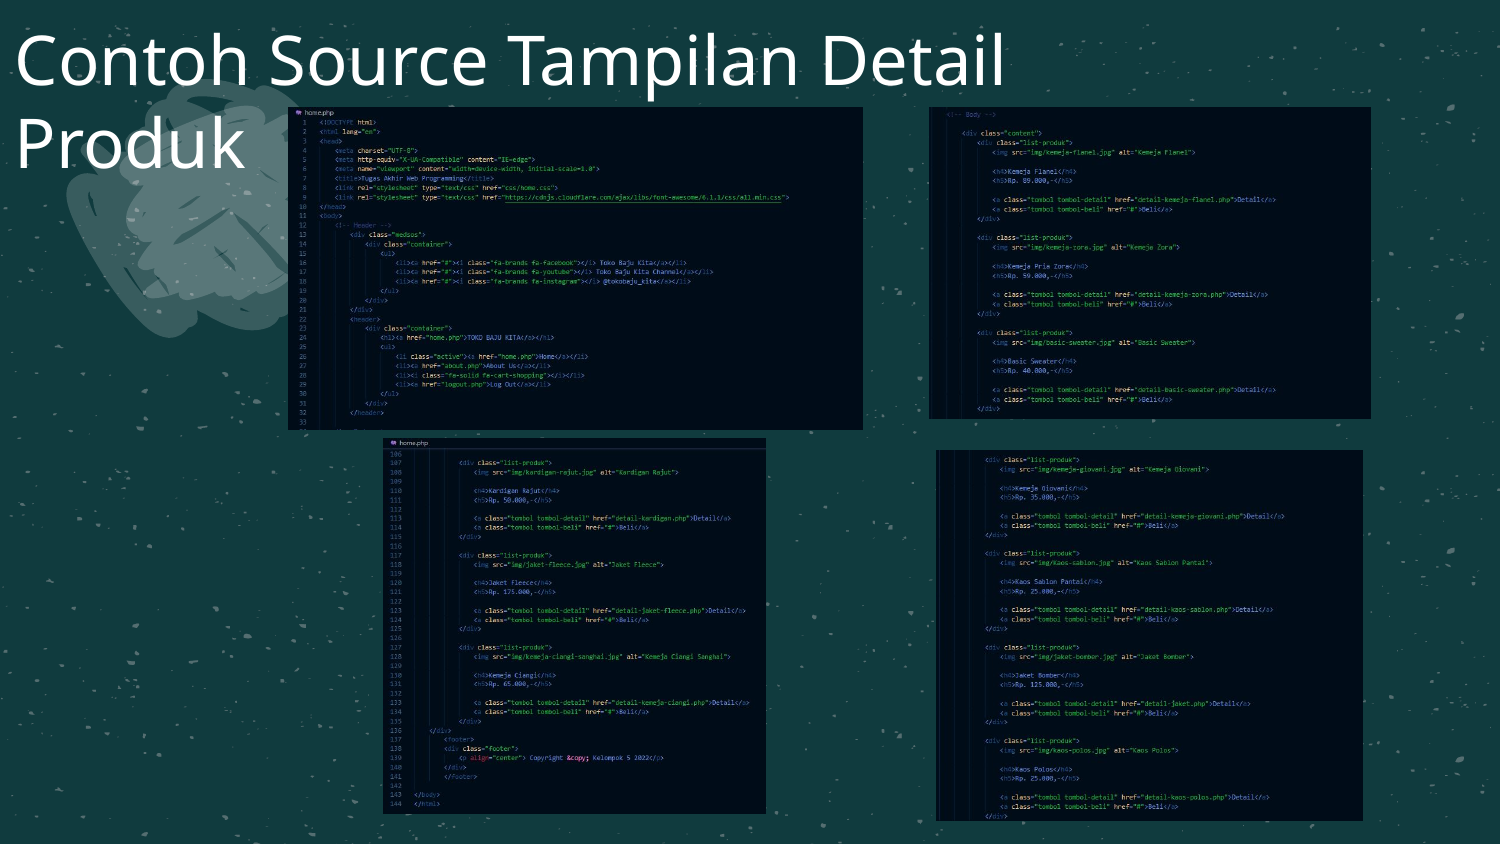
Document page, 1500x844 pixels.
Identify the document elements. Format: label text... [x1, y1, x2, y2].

title Tampilan Login [66, 190, 283, 338]
picture [125, 268, 134, 281]
text_box Contoh Source Tampilan Detail Produk [0, 9, 1225, 190]
picture [0, 0, 1500, 844]
picture [89, 196, 95, 213]
